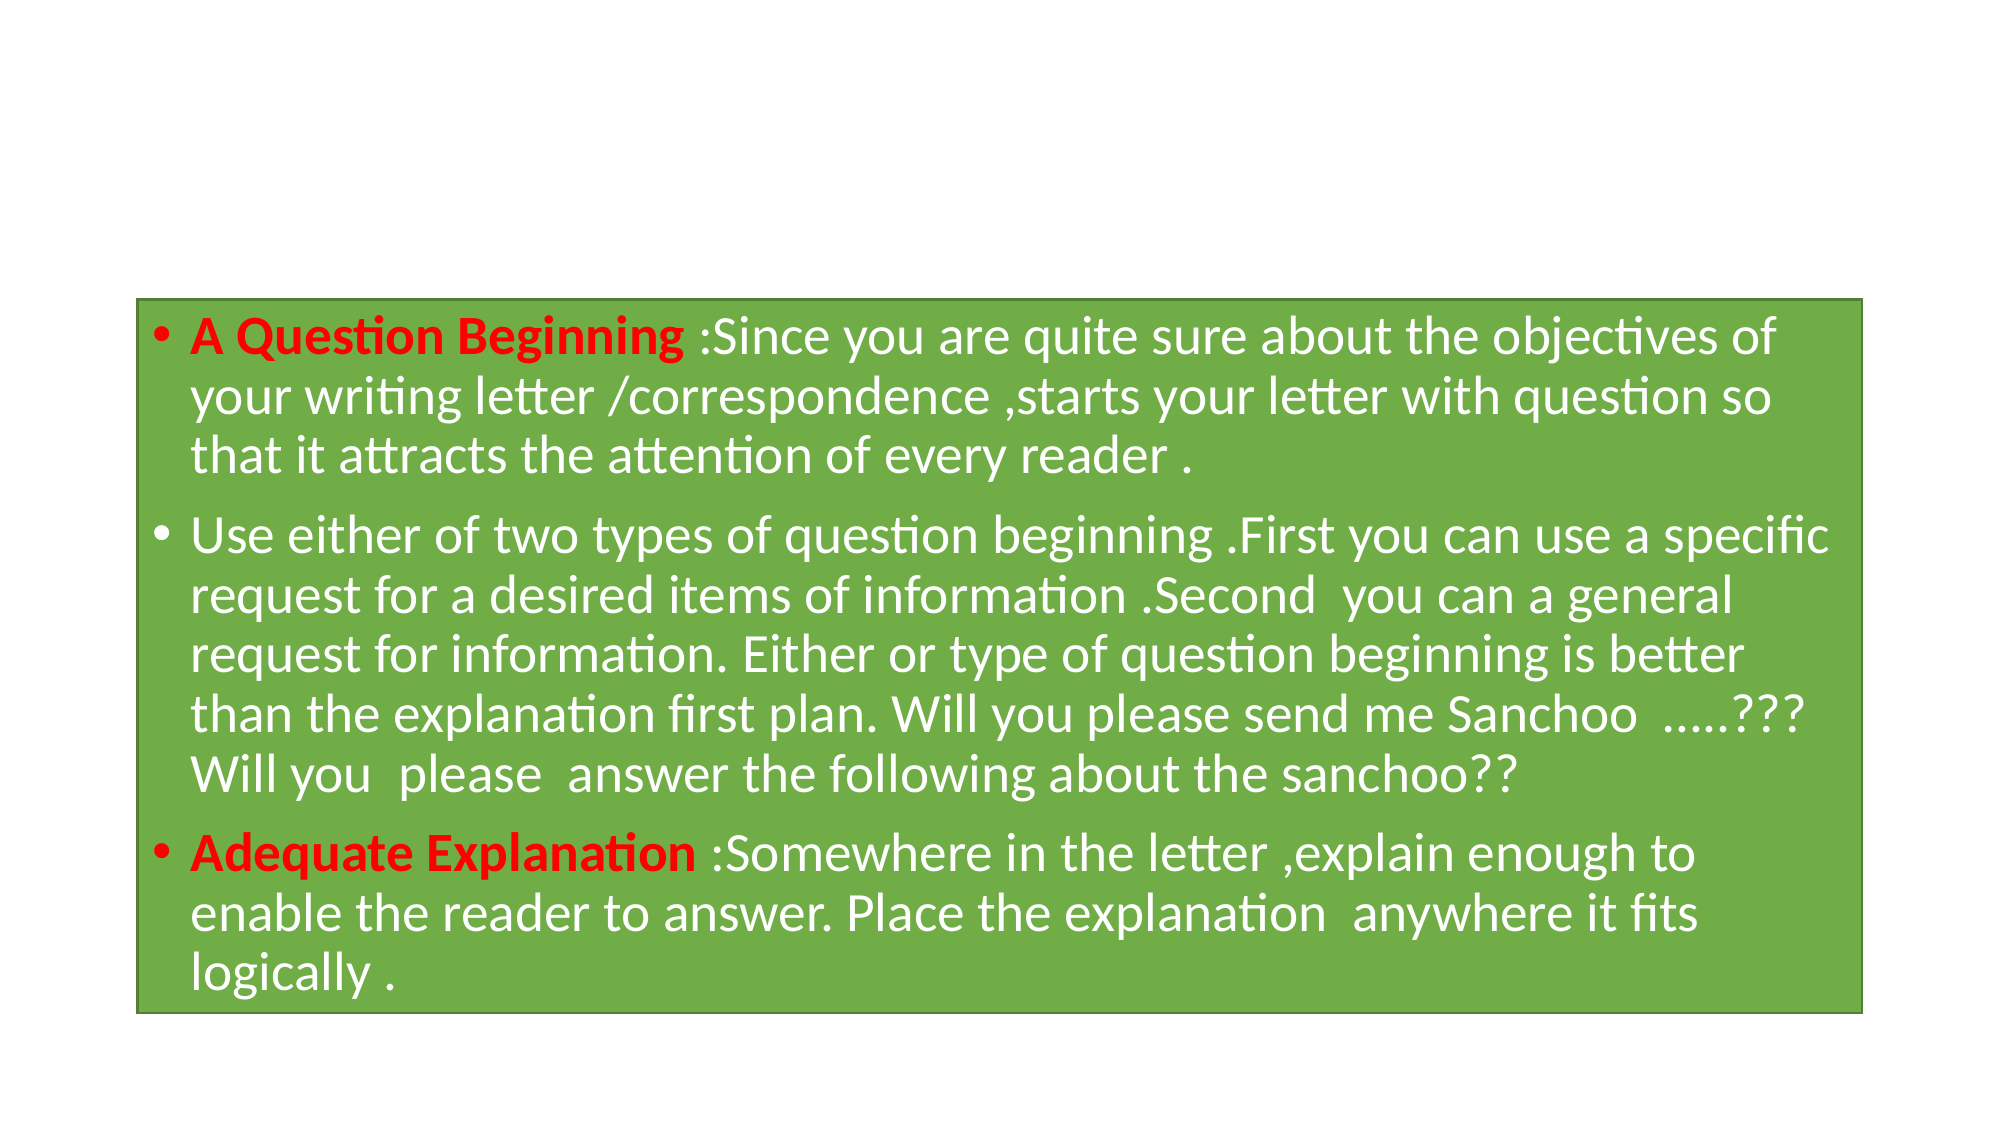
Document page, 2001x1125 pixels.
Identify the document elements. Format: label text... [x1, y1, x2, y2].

list A Question Beginning :Since you are quite sure about the objectives of your writing letter /correspondence ,starts your letter with question so that it attracts the attention of every reader . Use either of two types of question beginning .First you can use a specific request for a desired items of information .Second you can a general request for information. Either or type of question beginning is better than the explanation first plan. Will you please send me Sanchoo …..???Will you please answer the following about the sanchoo?? Adequate Explanation :Somewhere in the letter ,explain enough to enable the reader to answer. Place the explanation anywhere it fits logically . [136, 298, 1863, 1014]
